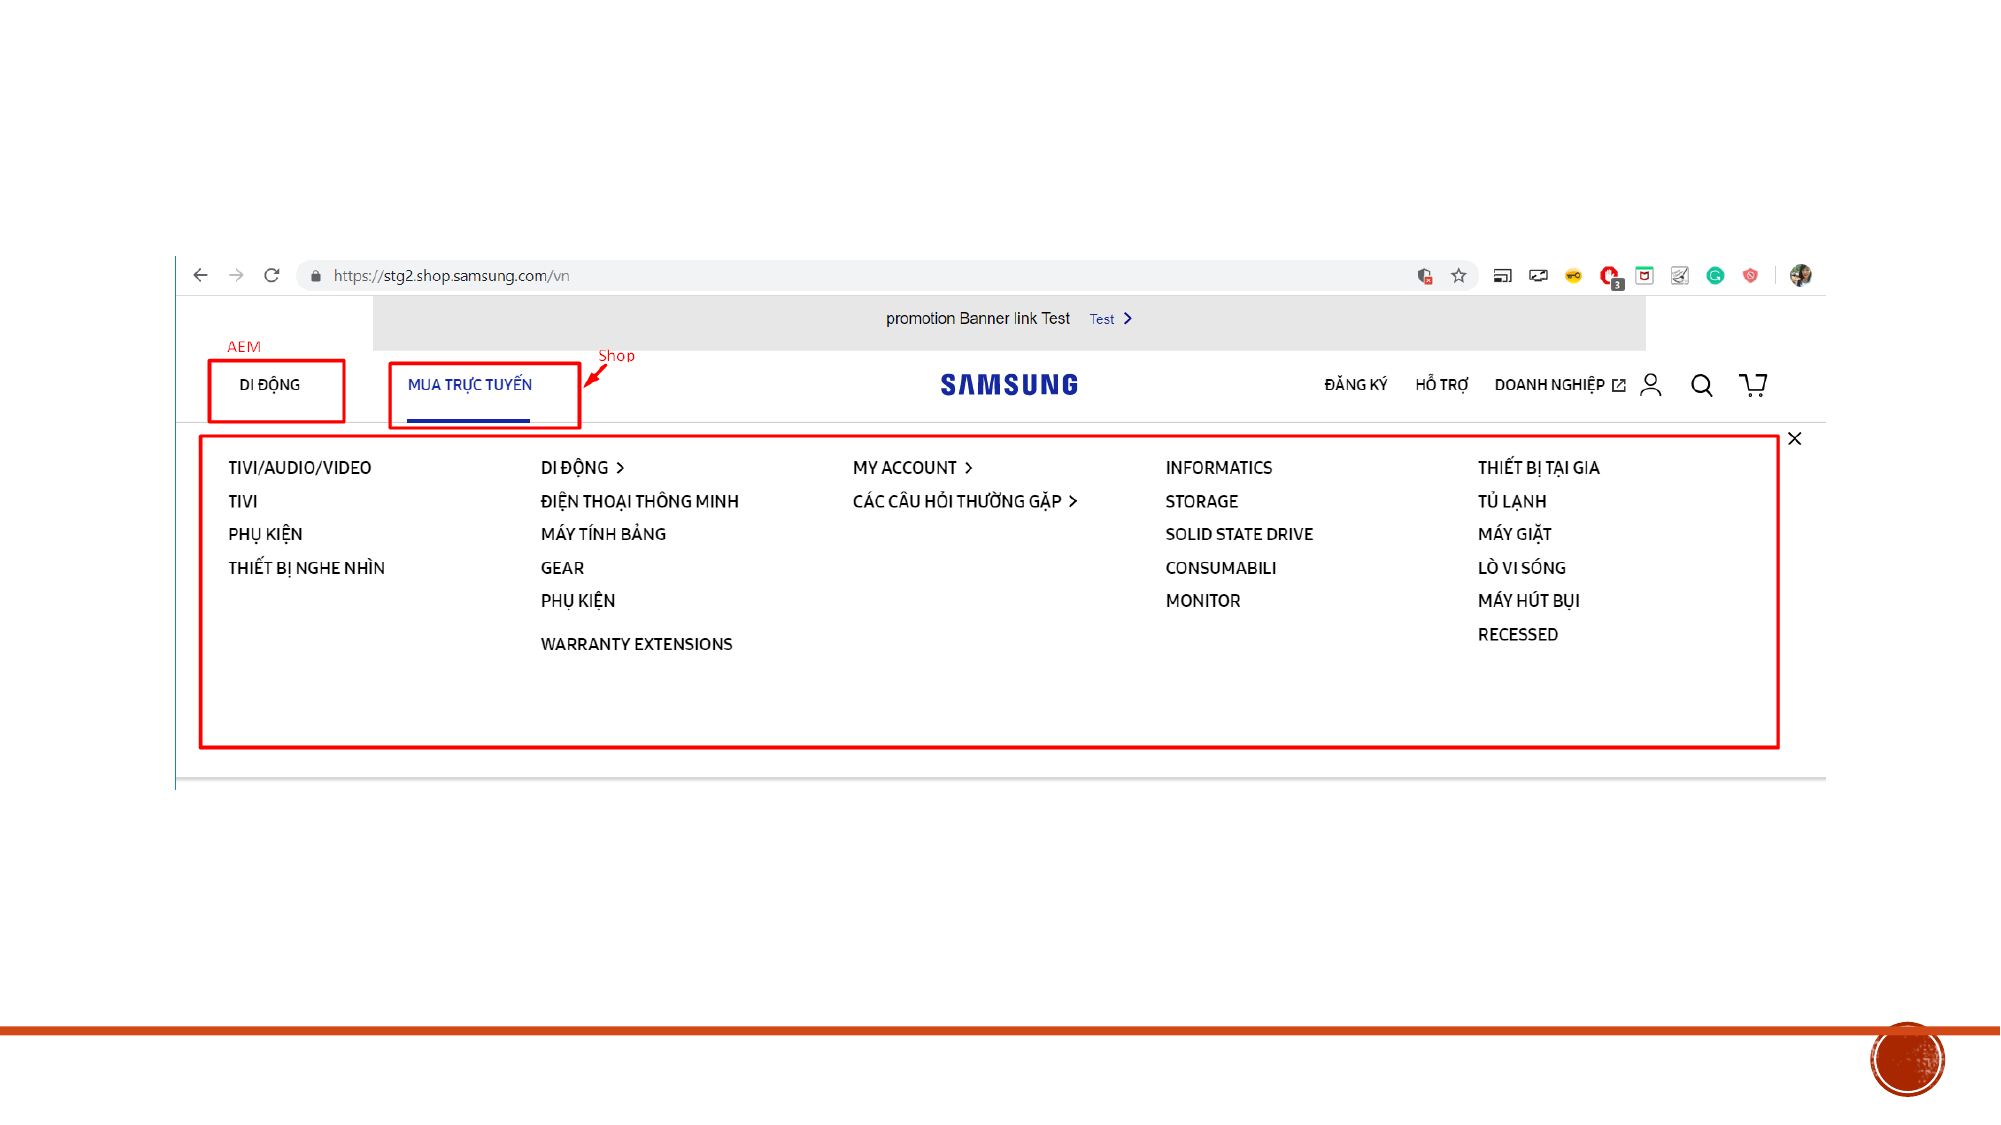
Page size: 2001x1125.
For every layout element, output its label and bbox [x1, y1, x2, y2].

picture [1890, 1021, 1925, 1026]
picture [1877, 1036, 1939, 1091]
picture [1870, 1036, 1946, 1097]
list [175, 256, 1826, 790]
